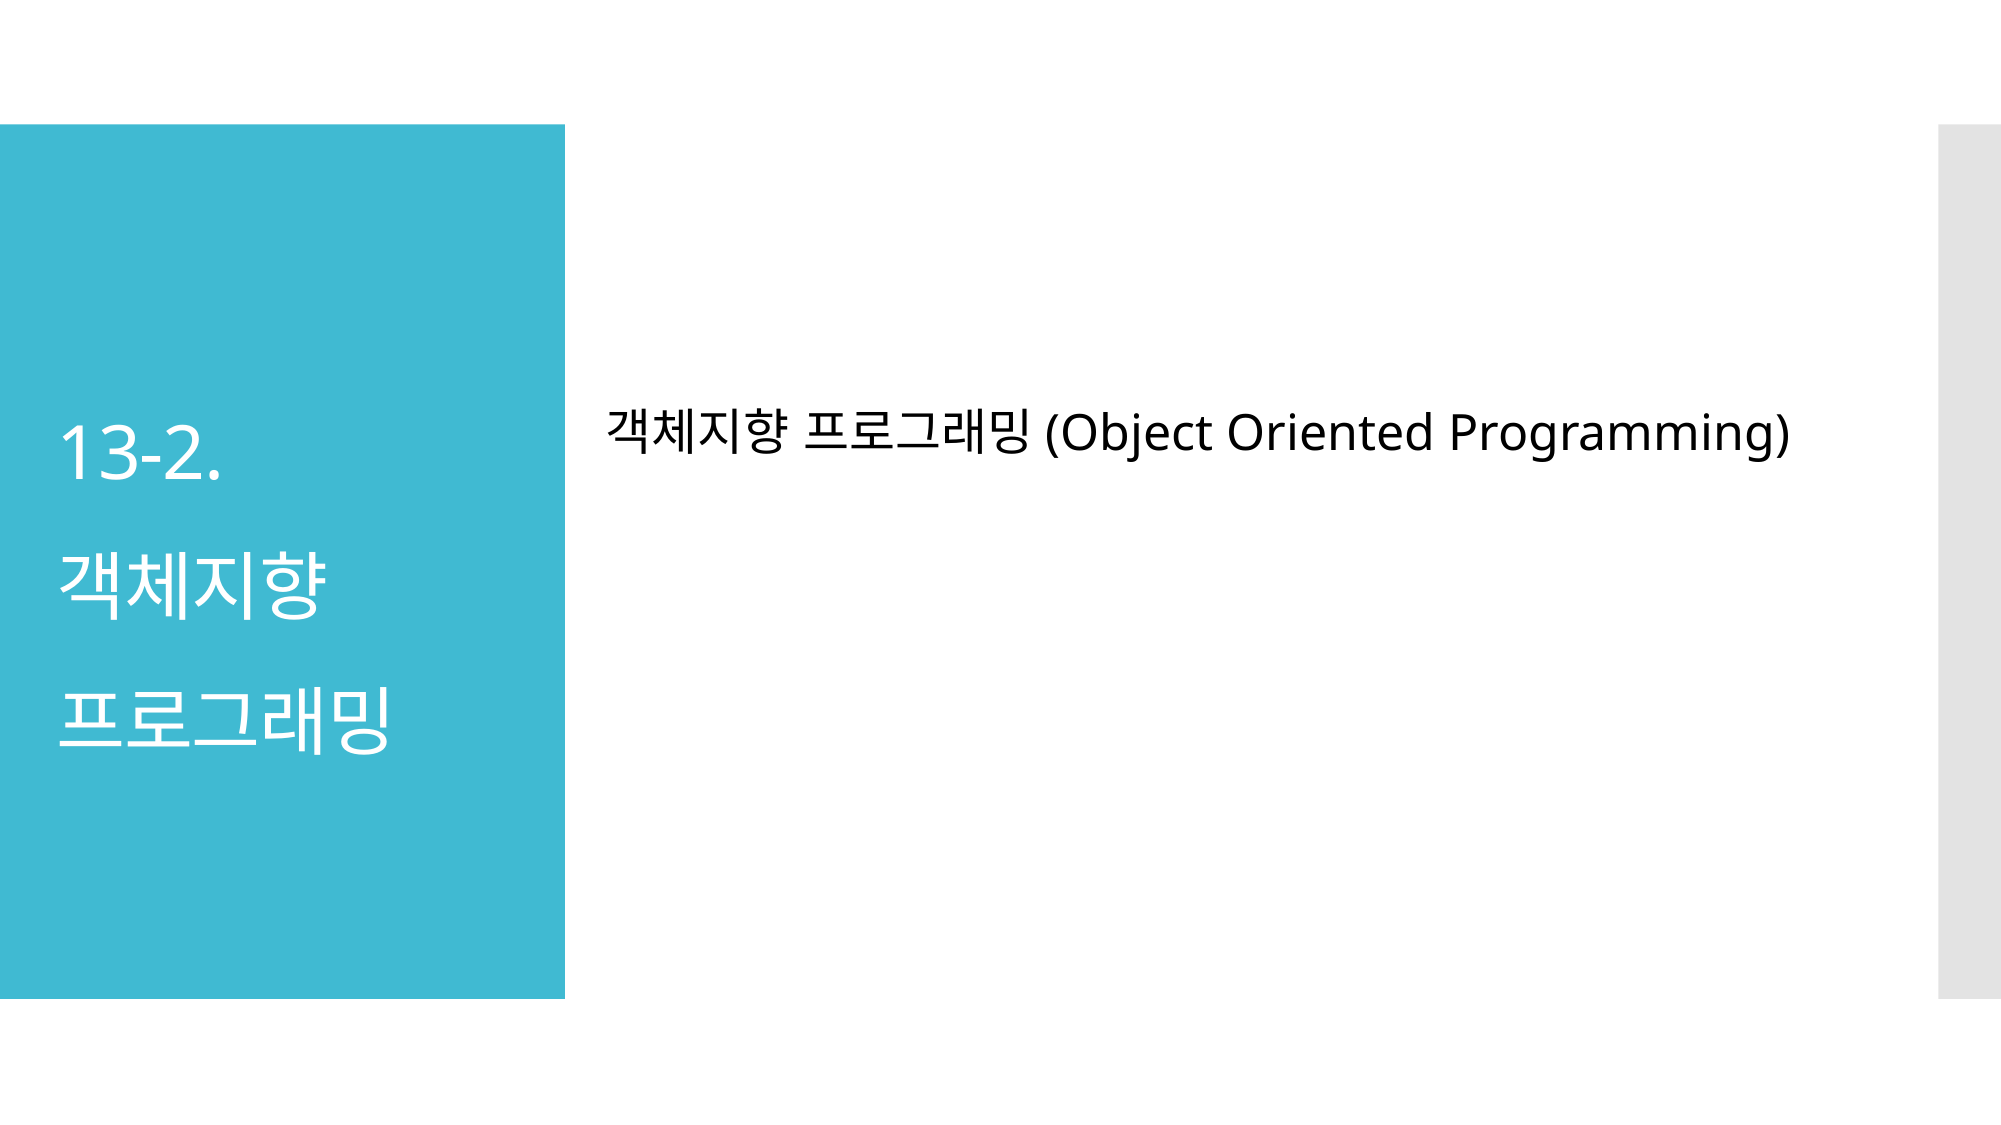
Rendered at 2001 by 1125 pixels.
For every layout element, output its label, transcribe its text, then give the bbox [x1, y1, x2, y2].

title 13-2. 객체지향 프로그래밍 [41, 184, 577, 940]
text_box 객체지향 프로그래밍(Object Oriented Programming) [590, 393, 1806, 468]
